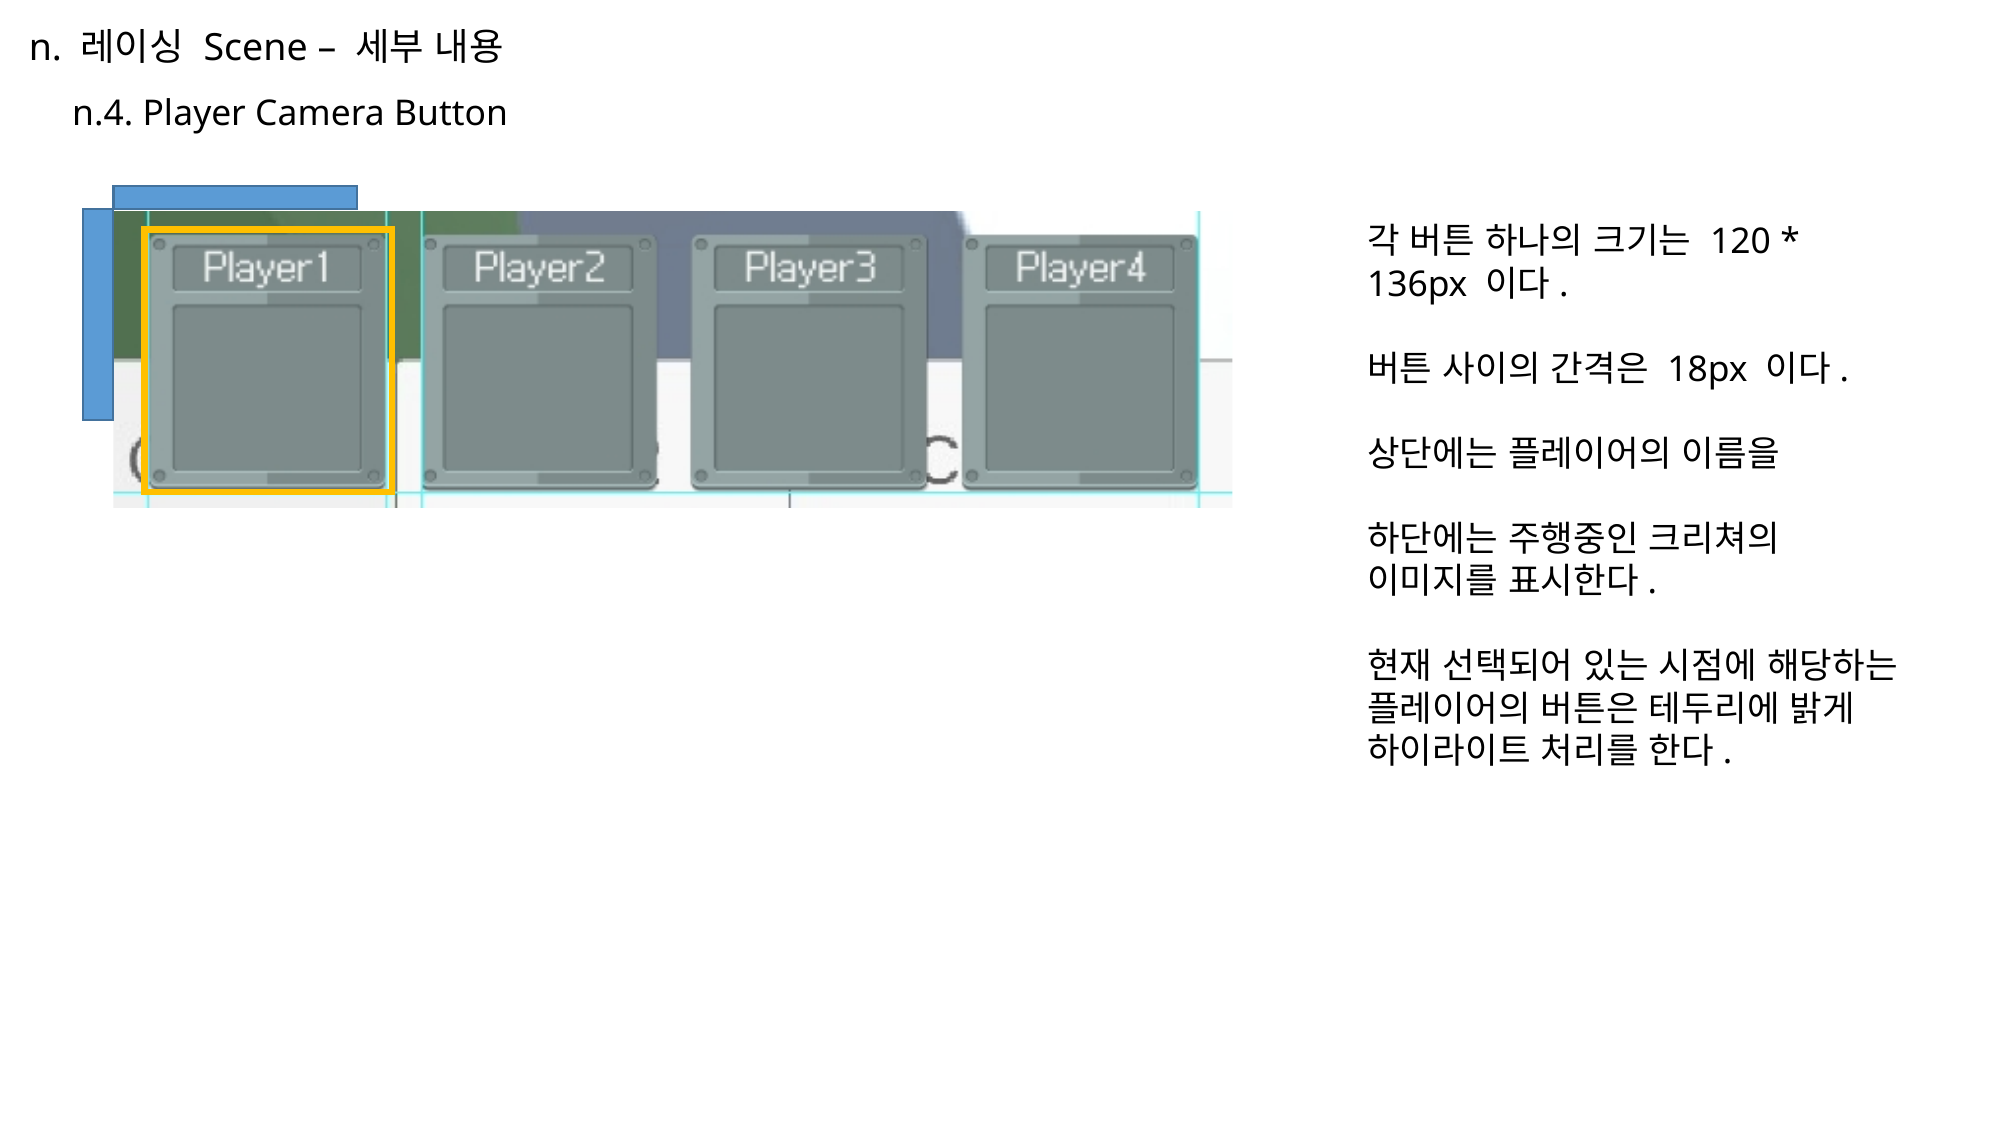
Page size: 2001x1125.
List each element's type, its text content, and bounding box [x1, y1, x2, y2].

text_box n.4. Player Camera Button [57, 82, 739, 141]
text_box n. 레이싱 Scene – 세부 내용 [13, 15, 696, 76]
text_box 각 버튼 하나의 크기는 120 * 136px 이다. 버튼 사이의 간격은 18px 이다. 상단에는 플레이어의 이름을 하단에는 주행중인 크리쳐의 이미지를 표시한다. 현재 선택되어 있는 시점에 해당하는 플레이어의 버튼은 테두리에 밝게 하이라이트 처리를 한다. [1352, 210, 1923, 864]
picture [113, 211, 1233, 508]
text_box [112, 185, 358, 210]
text_box [82, 208, 114, 421]
